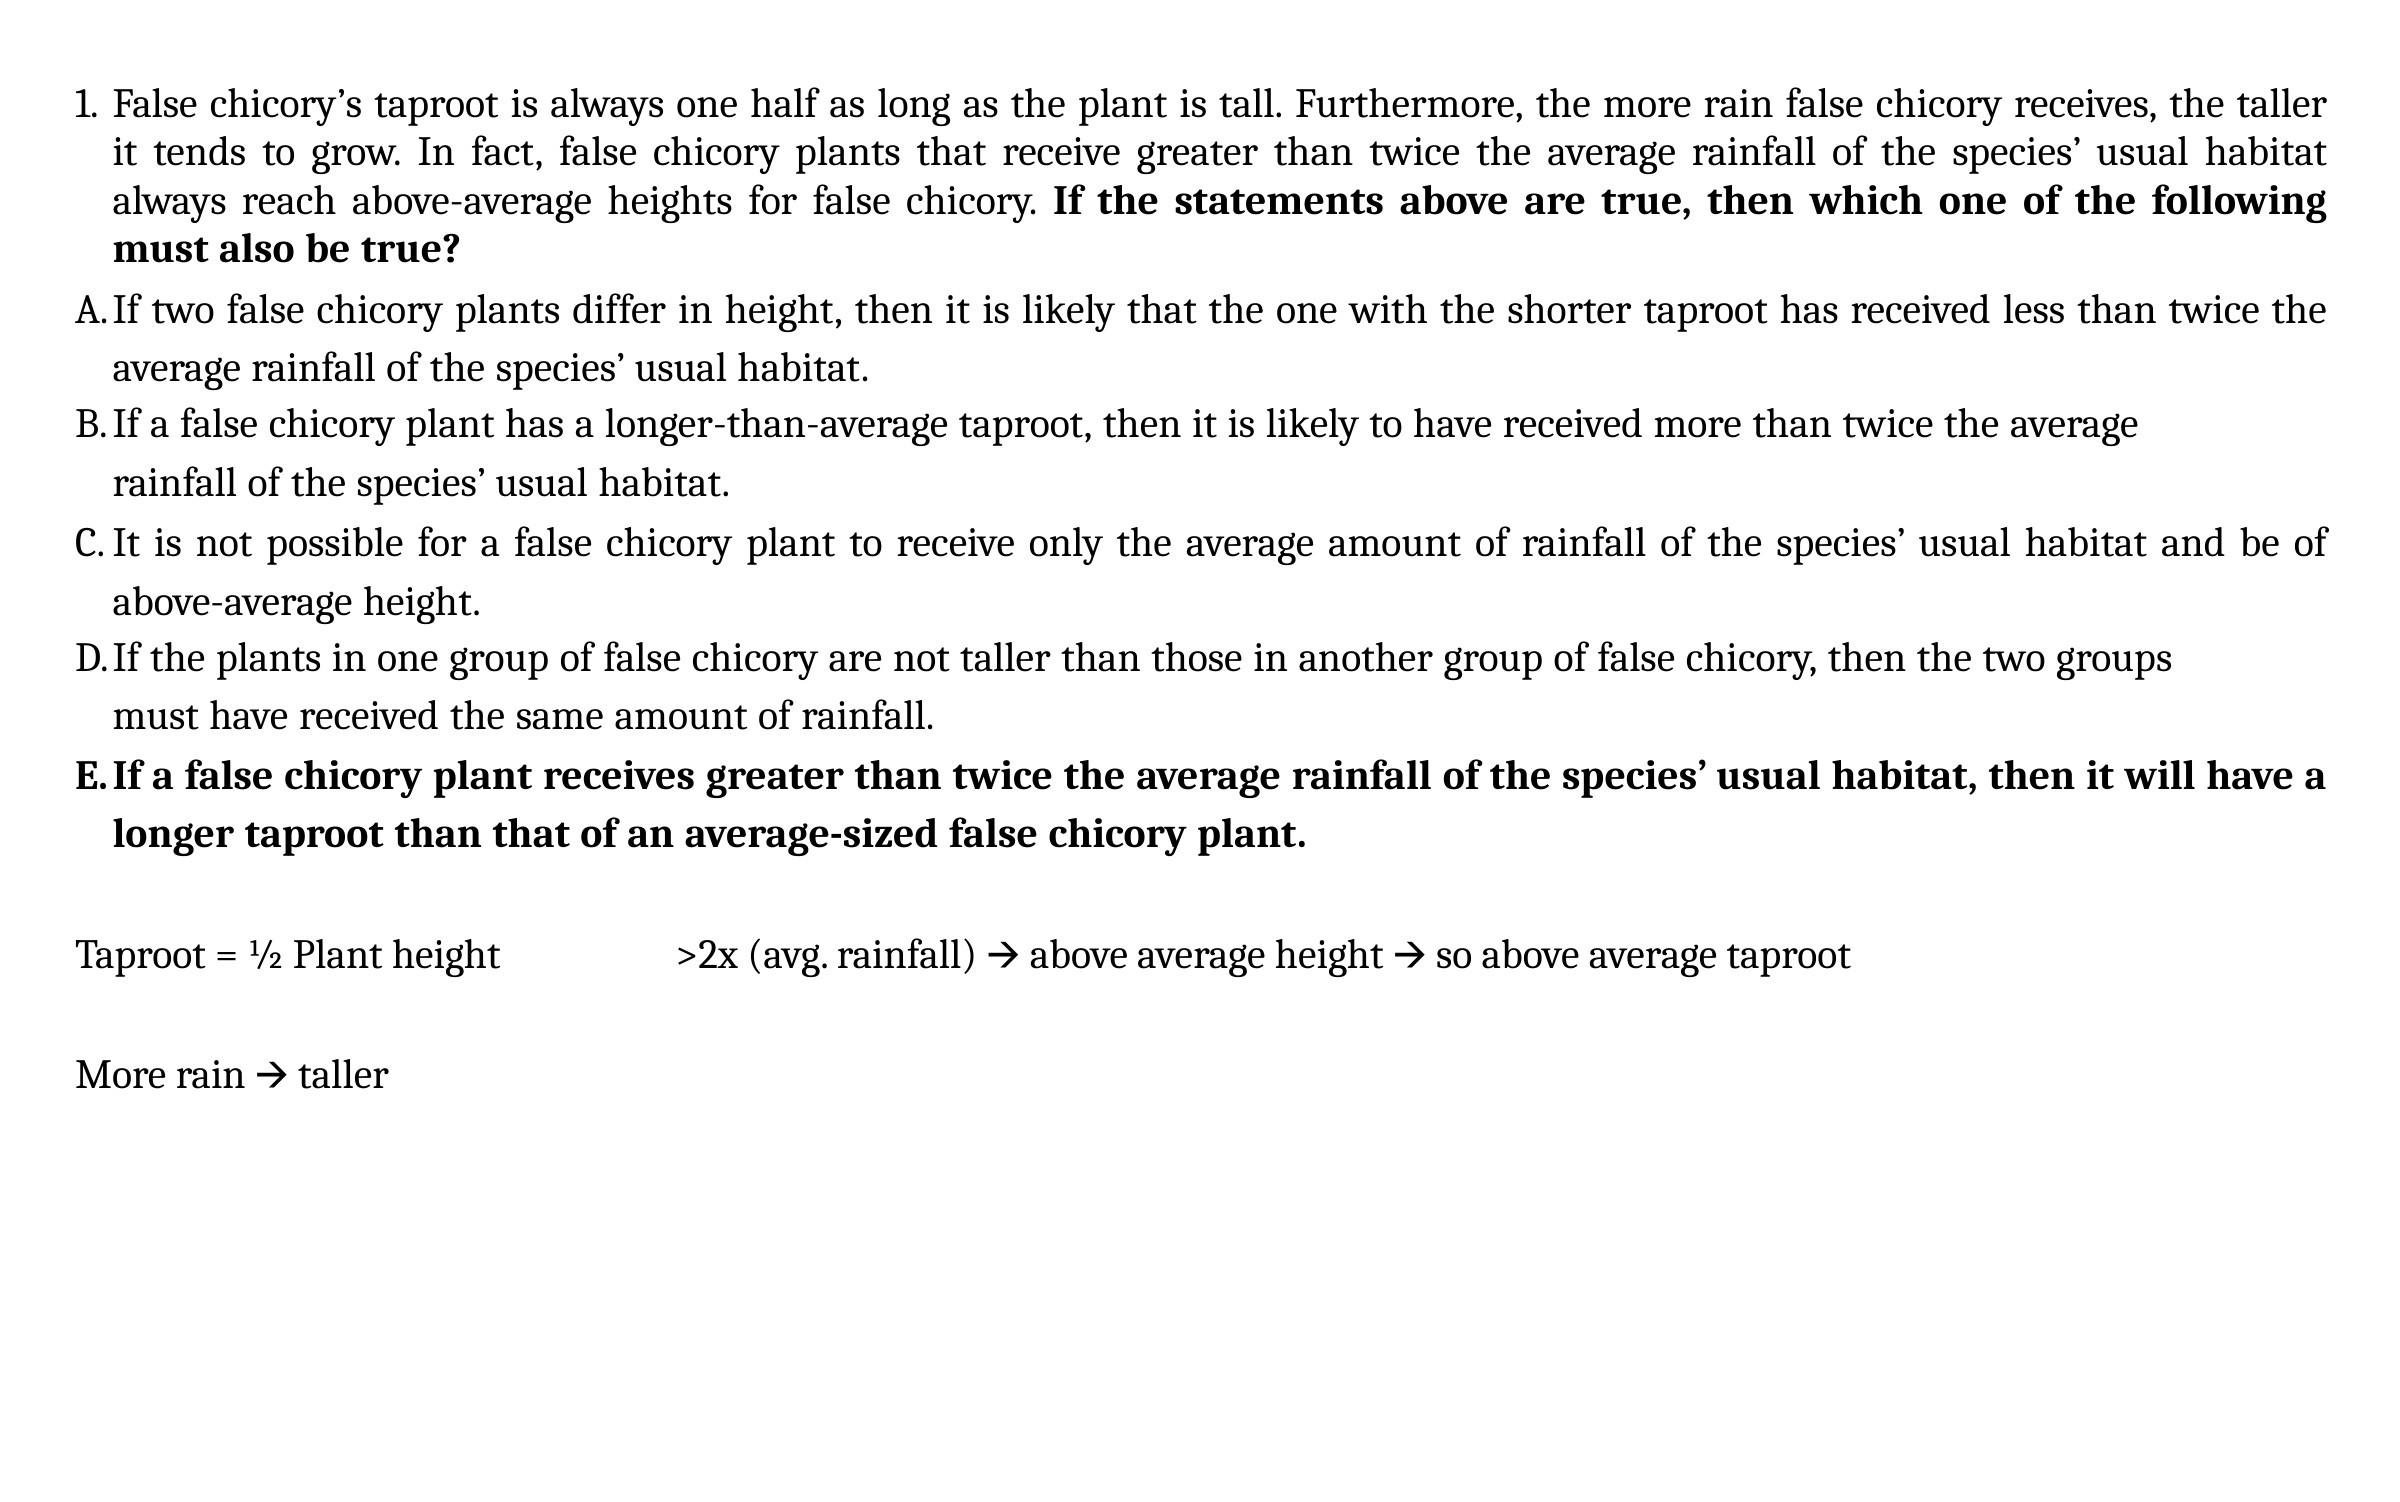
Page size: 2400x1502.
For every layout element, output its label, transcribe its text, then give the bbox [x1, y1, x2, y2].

text_box False chicory’s taproot is always one half as long as the plant is tall. Furthermore, the more rain false chicory receives, the taller it tends to grow. In fact, false chicory plants that receive greater than twice the average rainfall of the species’ usual habitat always reach above-average heights for false chicory. If the statements above are true, then which one of the following must also be true? If two false chicory plants differ in height, then it is likely that the one with the shorter taproot has received less than twice the average rainfall of the species’ usual habitat. If a false chicory plant has a longer-than-average taproot, then it is likely to have received more than twice the average rainfall of the species’ usual habitat. It is not possible for a false chicory plant to receive only the average amount of rainfall of the species’ usual habitat and be of above-average height. If the plants in one group of false chicory are not taller than those in another group of false chicory, then the two groups must have received the same amount of rainfall. If a false chicory plant receives greater than twice the average rainfall of the species’ usual habitat, then it will have a longer taproot than that of an average-sized false chicory plant. Taproot = ½ Plant height >2x (avg. rainfall) 🡪 above average height 🡪 so above average taproot More rain 🡪 taller [72, 78, 2328, 1097]
